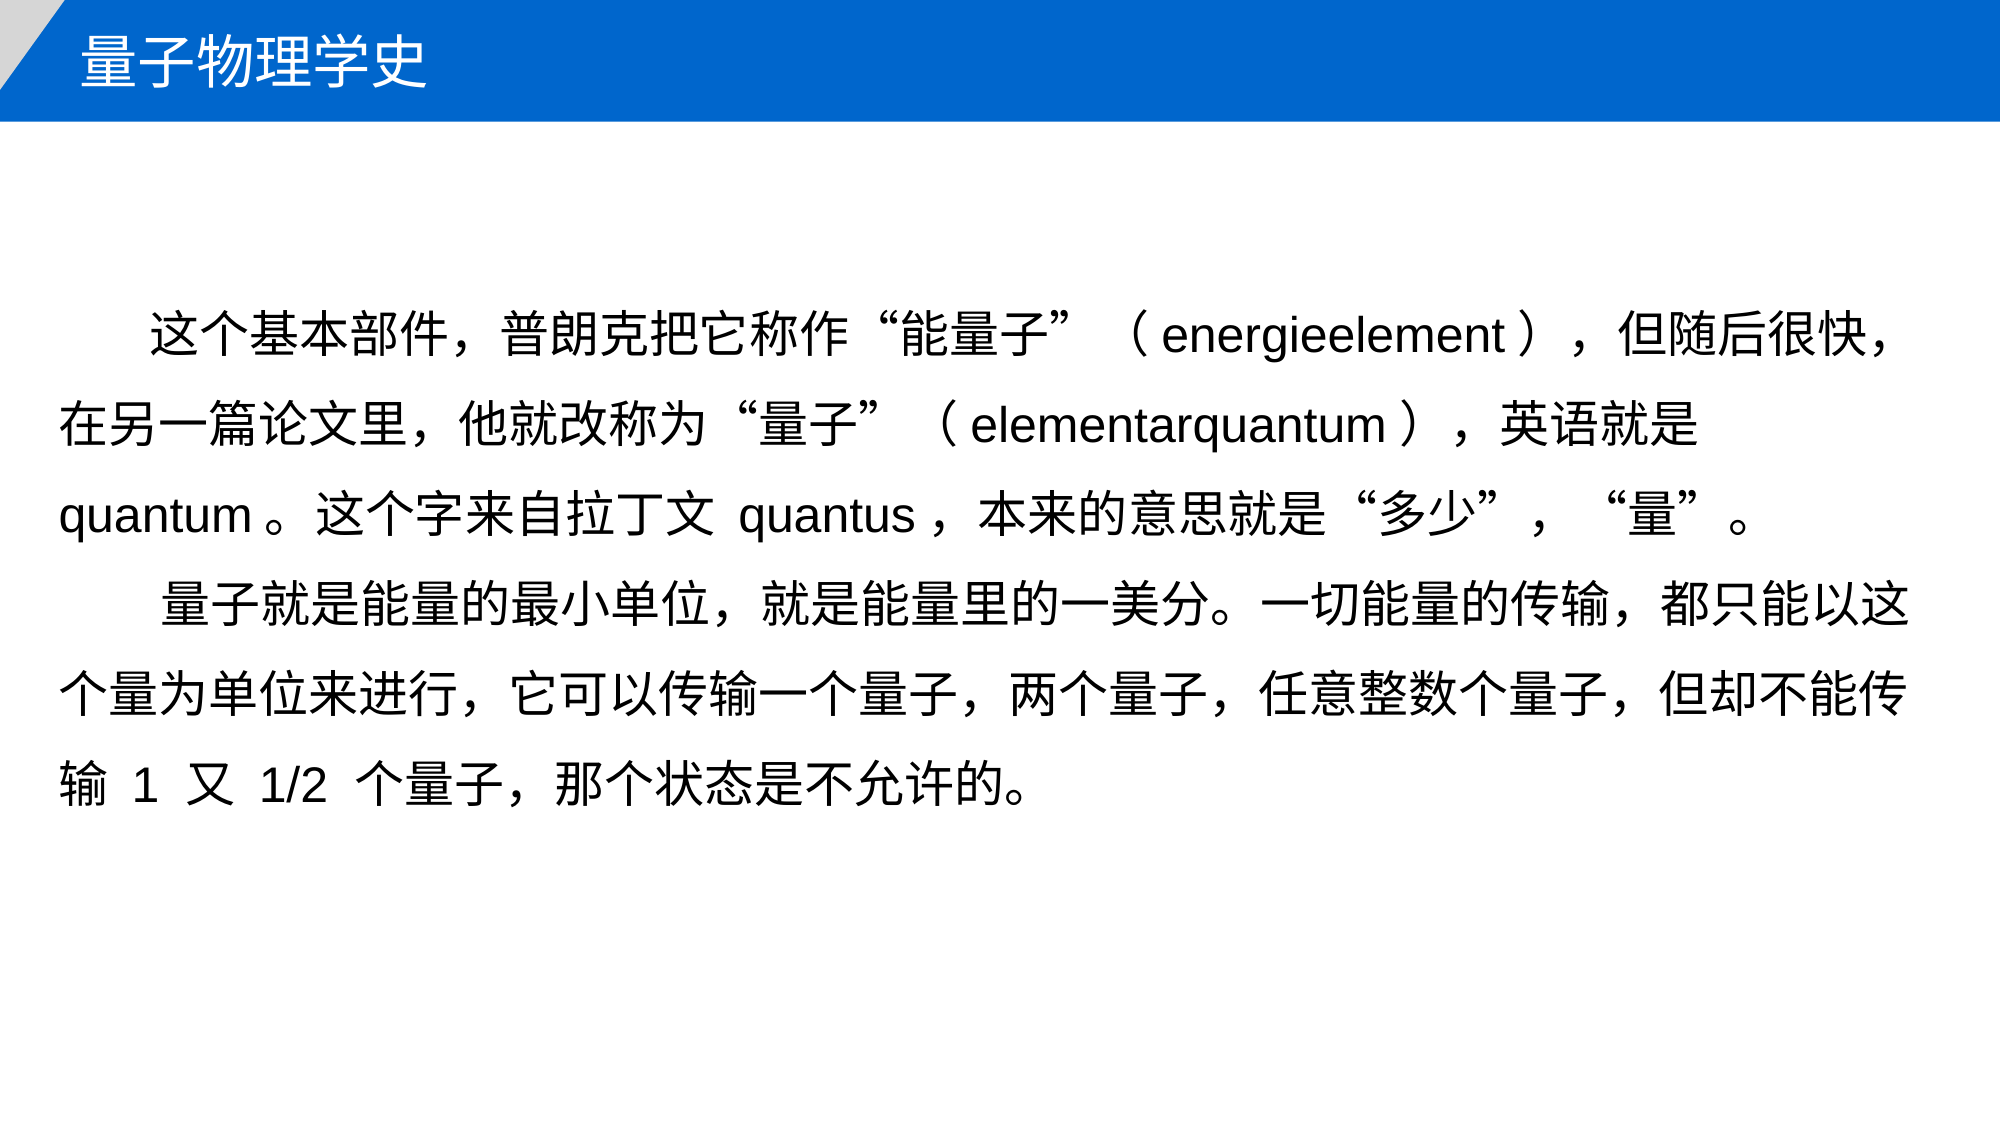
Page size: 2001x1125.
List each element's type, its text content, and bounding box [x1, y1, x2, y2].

text_box [0, 0, 65, 90]
text_box 这个基本部件，普朗克把它称作“能量子”（energieelement），但随后很快，在另一篇论文里，他就改称为“量子”（elementarquantum），英语就是 quantum。这个字来自拉丁文 quantus，本来的意思就是“多少”，“量”。 量子就是能量的最小单位，就是能量里的一美分。一切能量的传输，都只能以这个量为单位来进行，它可以传输一个量子，两个量子，任意整数个量子，但却不能传输 1 又 1/2 个量子，那个状态是不允许的。 [43, 264, 1957, 820]
text_box [0, 0, 2000, 122]
text_box 量子物理学史 [64, 17, 792, 103]
